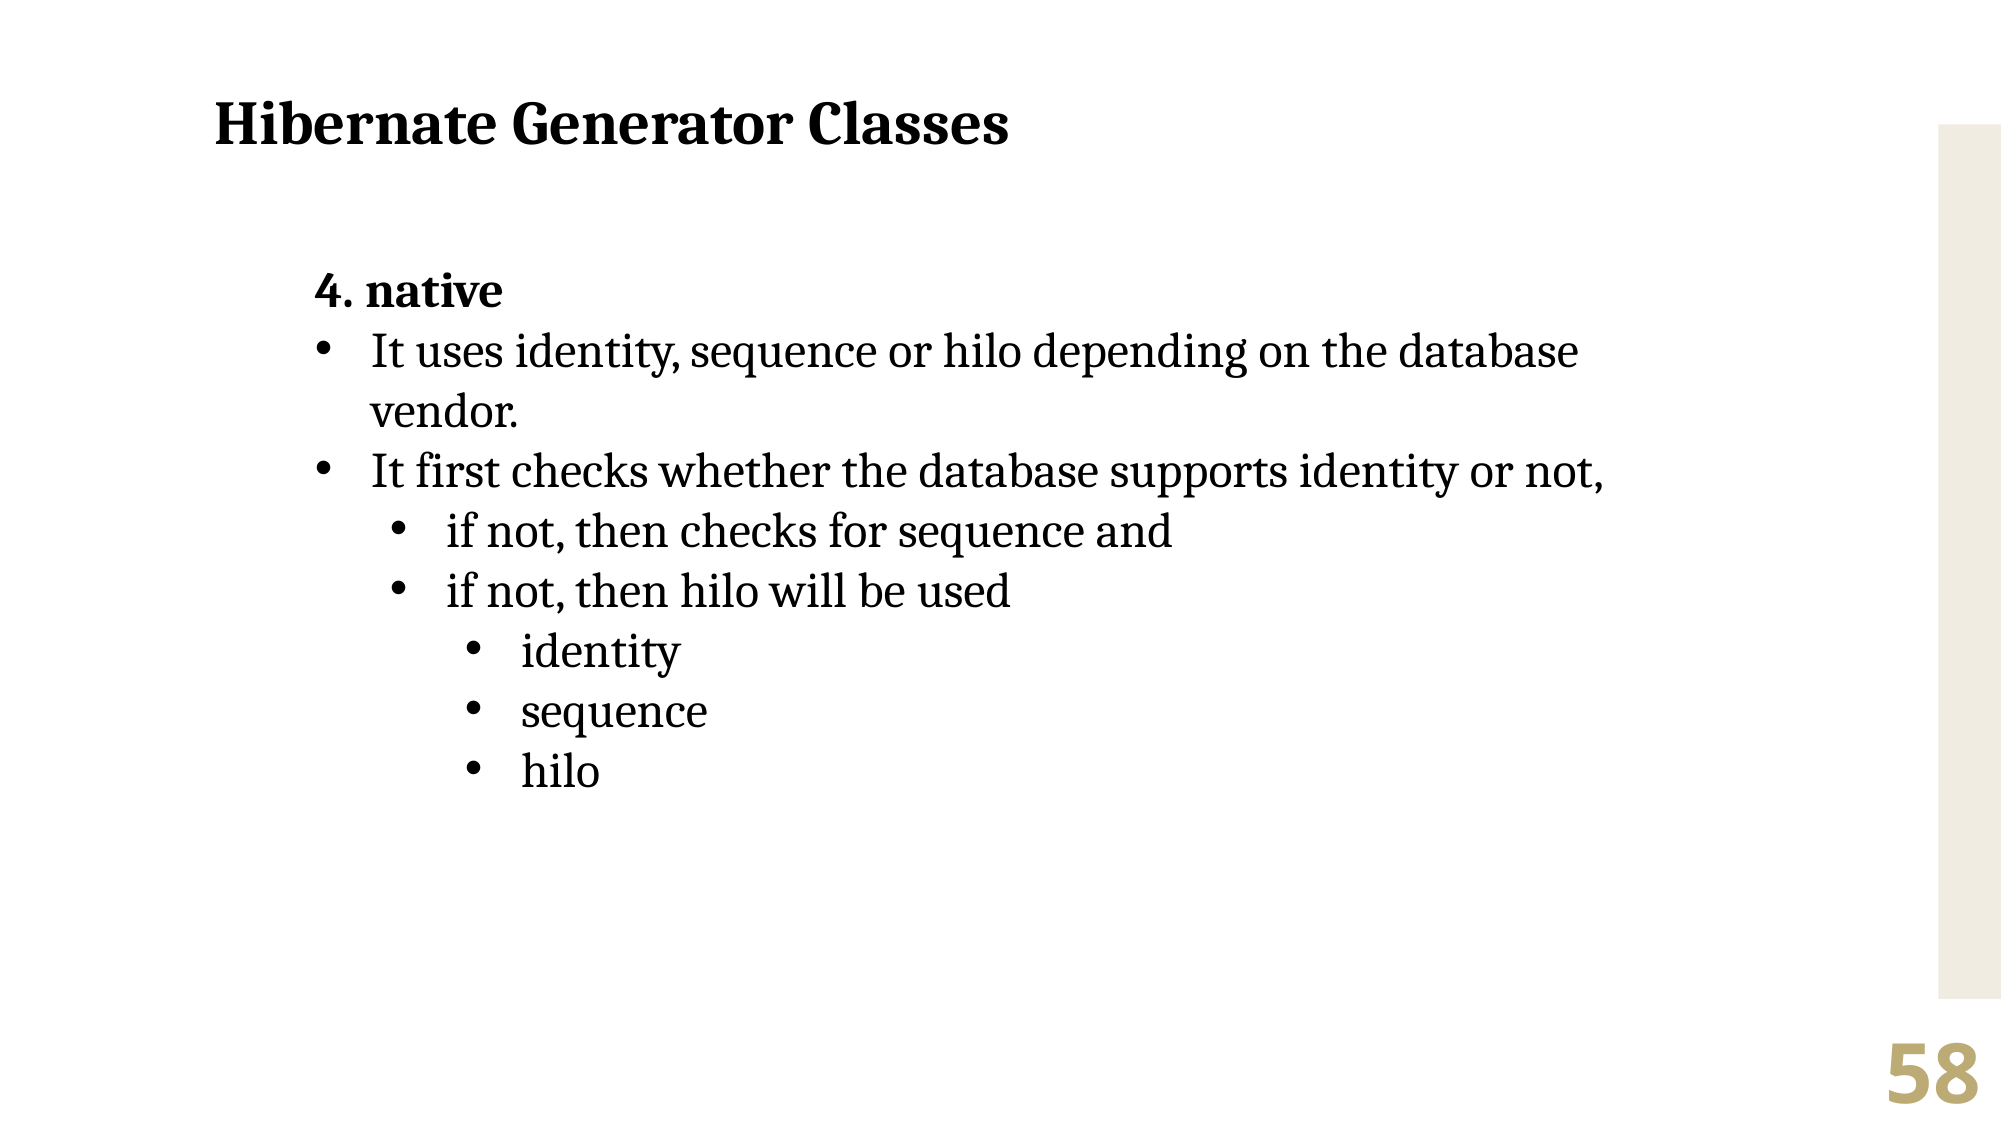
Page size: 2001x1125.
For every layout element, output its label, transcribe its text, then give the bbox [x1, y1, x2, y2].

text_box 4. native It uses identity, sequence or hilo depending on the database vendor. It first checks whether the database supports identity or not, if not, then checks for sequence and if not, then hilo will be used identity sequence hilo [300, 249, 1700, 805]
text_box Hibernate Generator Classes [0, 75, 1236, 165]
slide_number 58 [1744, 1028, 1996, 1125]
